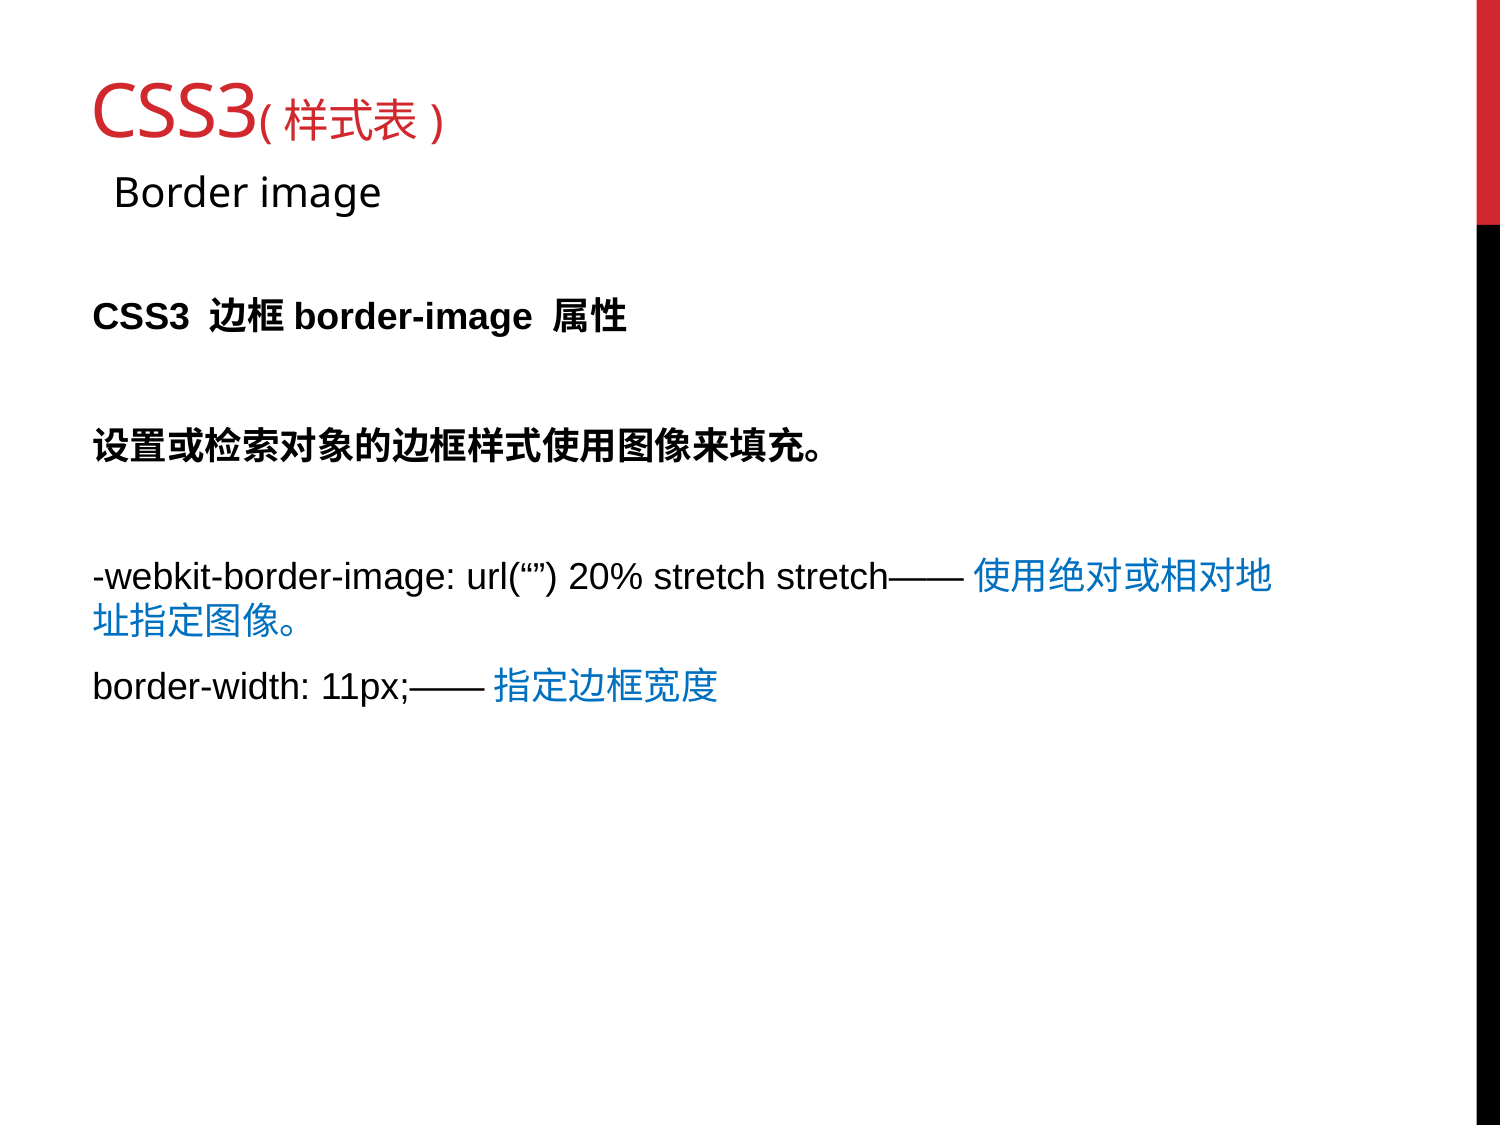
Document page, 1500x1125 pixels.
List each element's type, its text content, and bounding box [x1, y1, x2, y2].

title CSS3(样式表) [75, 25, 1135, 250]
text_box Border image [98, 158, 397, 223]
list CSS3 边框border-image 属性 设置或检索对象的边框样式使用图像来填充。 -webkit-border-image: url(“”) 20% stretch stretch——使用绝对或相对地址指定图像。 border-width: 11px;——指定边框宽度 [77, 284, 1322, 1068]
